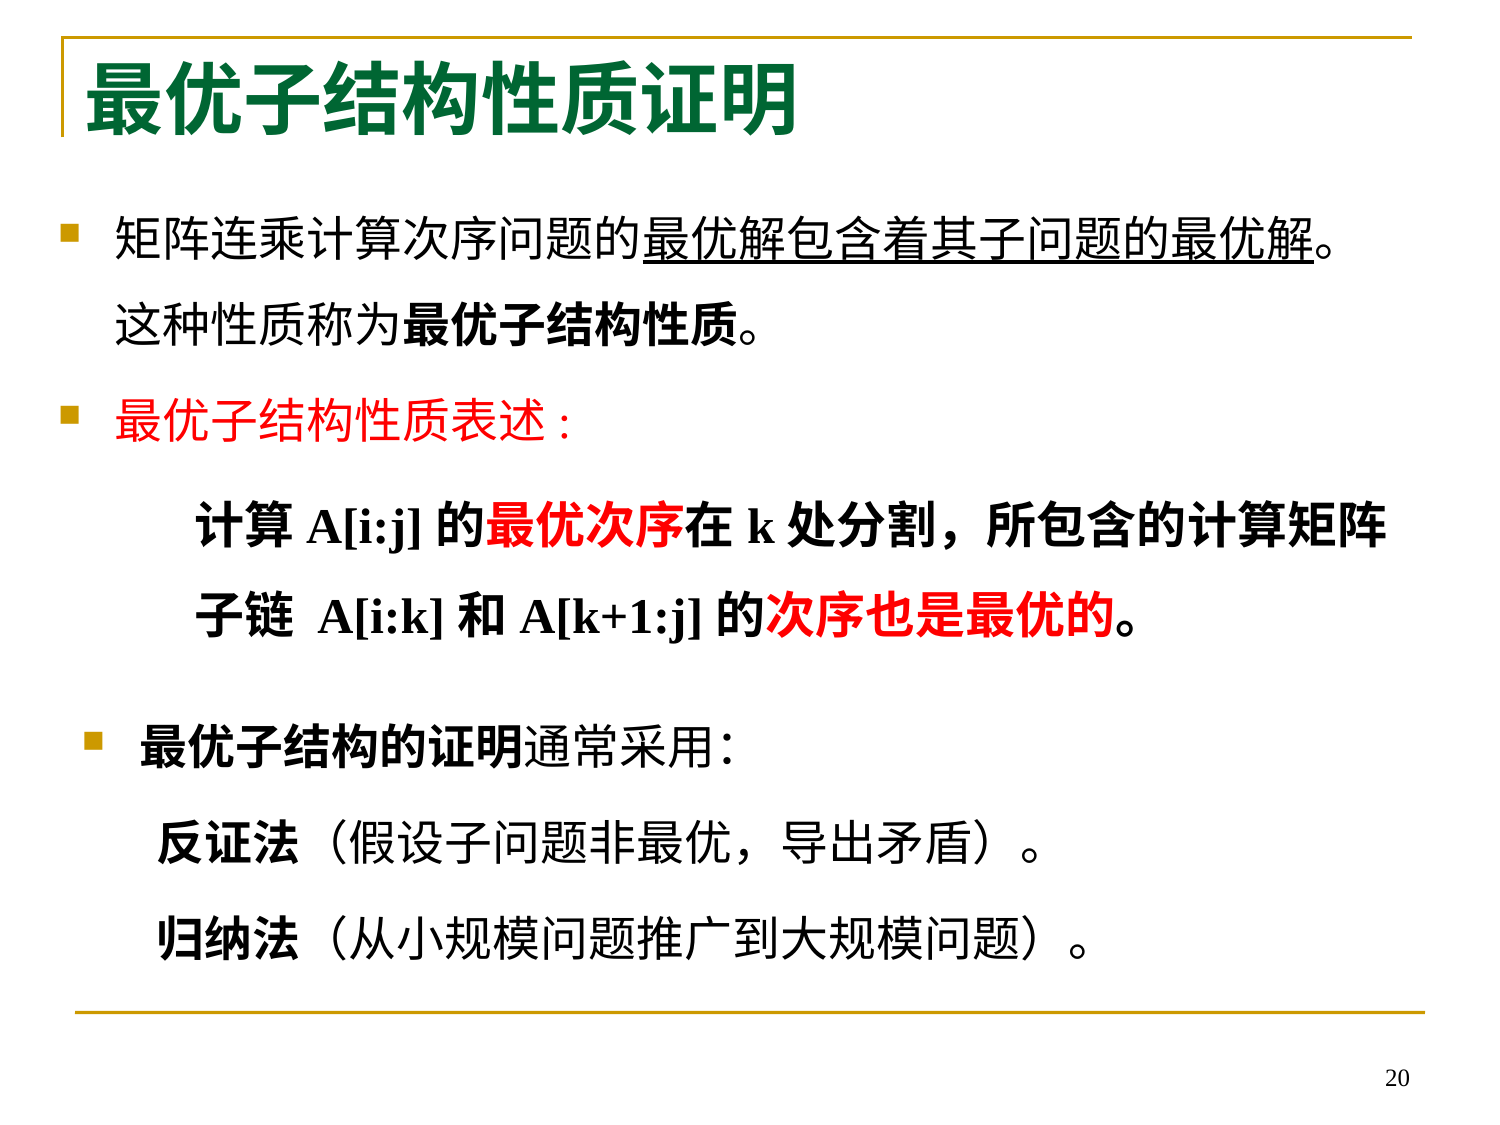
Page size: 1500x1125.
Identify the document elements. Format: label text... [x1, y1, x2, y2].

text_box 计算A[i:j]的最优次序在k处分割，所包含的计算矩阵子链 A[i:k]和A[k+1:j]的次序也是最优的。 [179, 456, 1412, 651]
text_box 最优子结构性质证明 [70, 22, 1349, 152]
slide_number 20 [1074, 1023, 1426, 1100]
text_box 最优子结构的证明通常采用： 反证法（假设子问题非最优，导出矛盾）。 归纳法（从小规模问题推广到大规模问题）。 [67, 680, 1412, 973]
text_box 矩阵连乘计算次序问题的最优解包含着其子问题的最优解。这种性质称为最优子结构性质。 最优子结构性质表述: [43, 172, 1425, 783]
